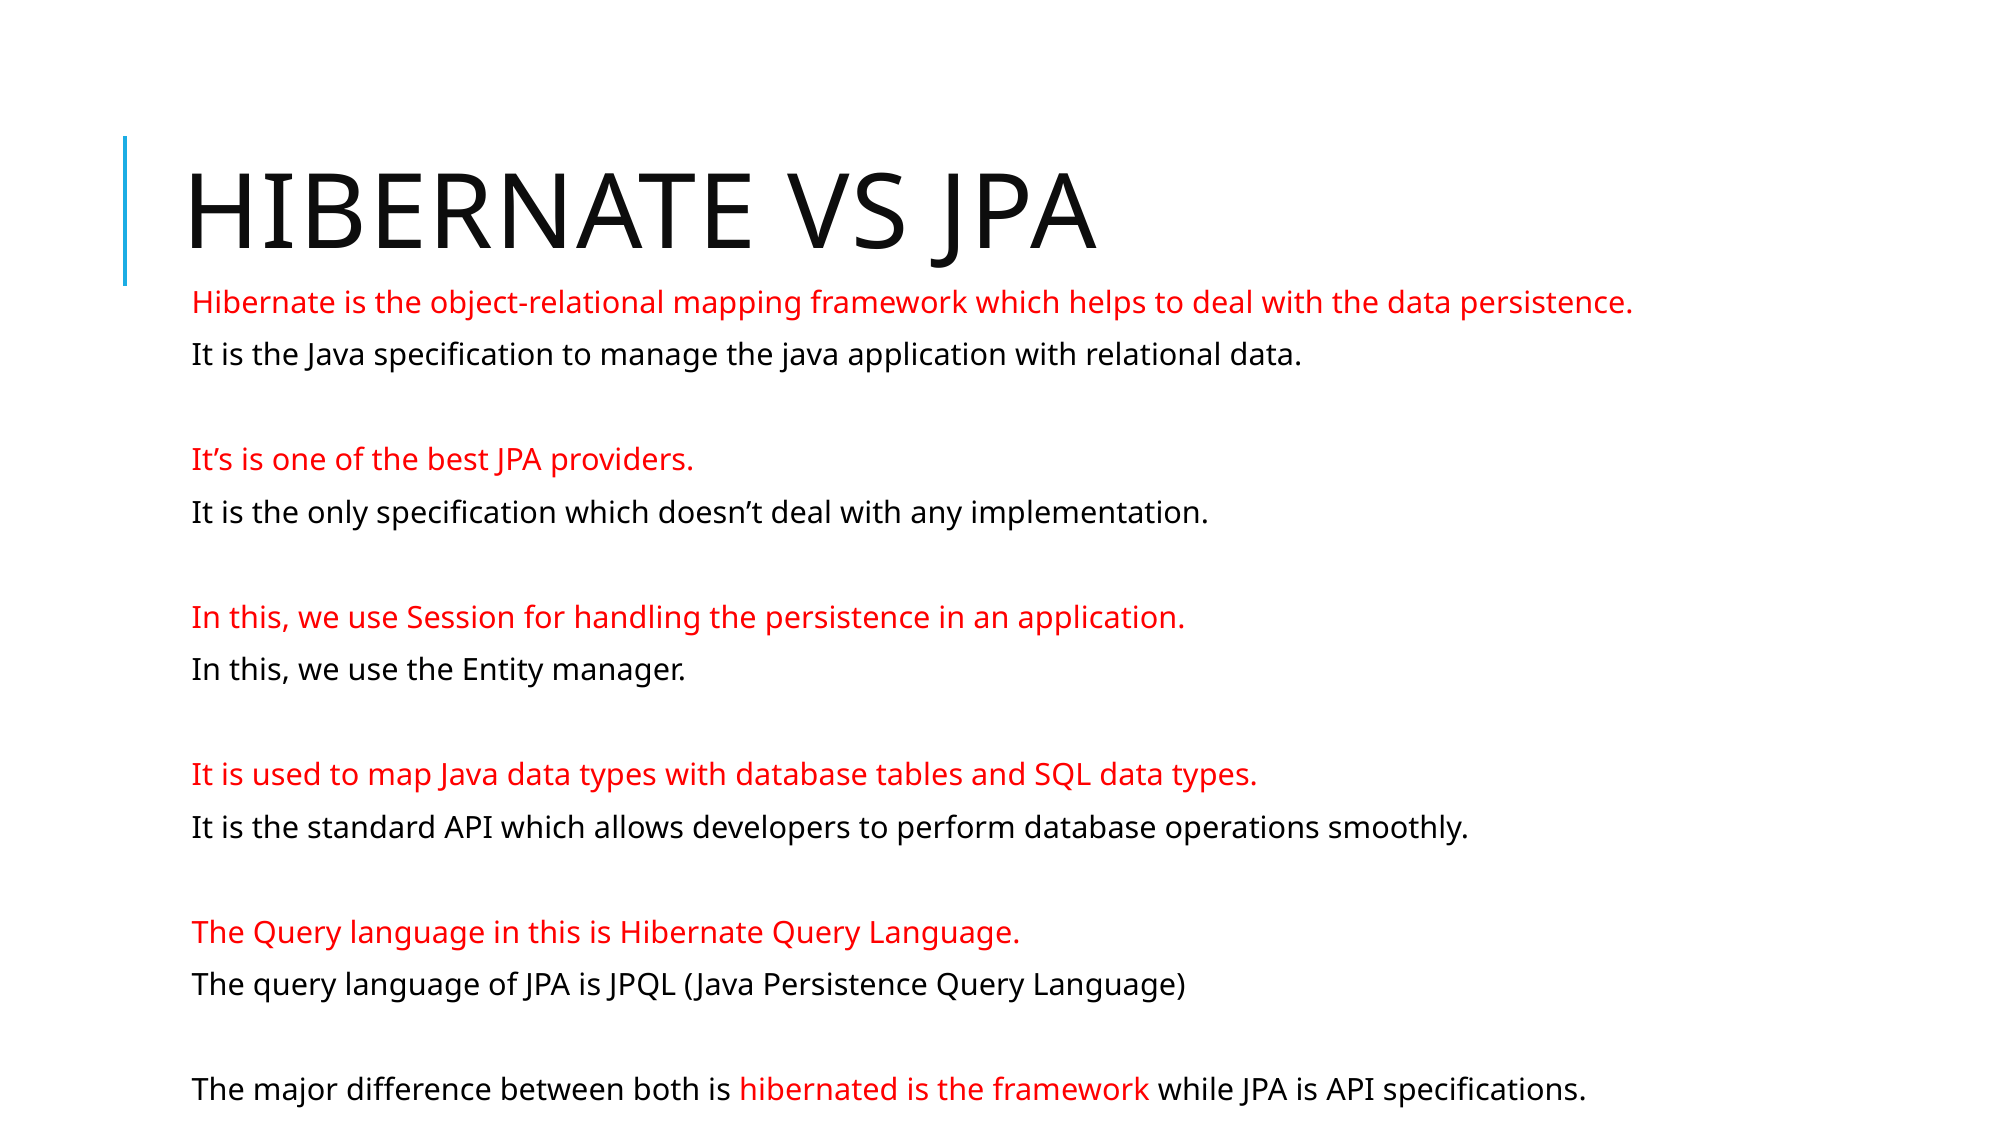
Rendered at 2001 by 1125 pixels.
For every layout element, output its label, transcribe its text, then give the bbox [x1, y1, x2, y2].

title Hibernate vs JPA [168, 96, 1763, 279]
list Hibernate is the object-relational mapping framework which helps to deal with the data persistence. It is the Java specification to manage the java application with relational data. It’s is one of the best JPA providers. It is the only specification which doesn’t deal with any implementation. In this, we use Session for handling the persistence in an application. In this, we use the Entity manager. It is used to map Java data types with database tables and SQL data types. It is the standard API which allows developers to perform database operations smoothly. The Query language in this is Hibernate Query Language. The query language of JPA is JPQL (Java Persistence Query Language) The major difference between both is hibernated is the framework while JPA is API specifications. [168, 279, 1763, 1125]
